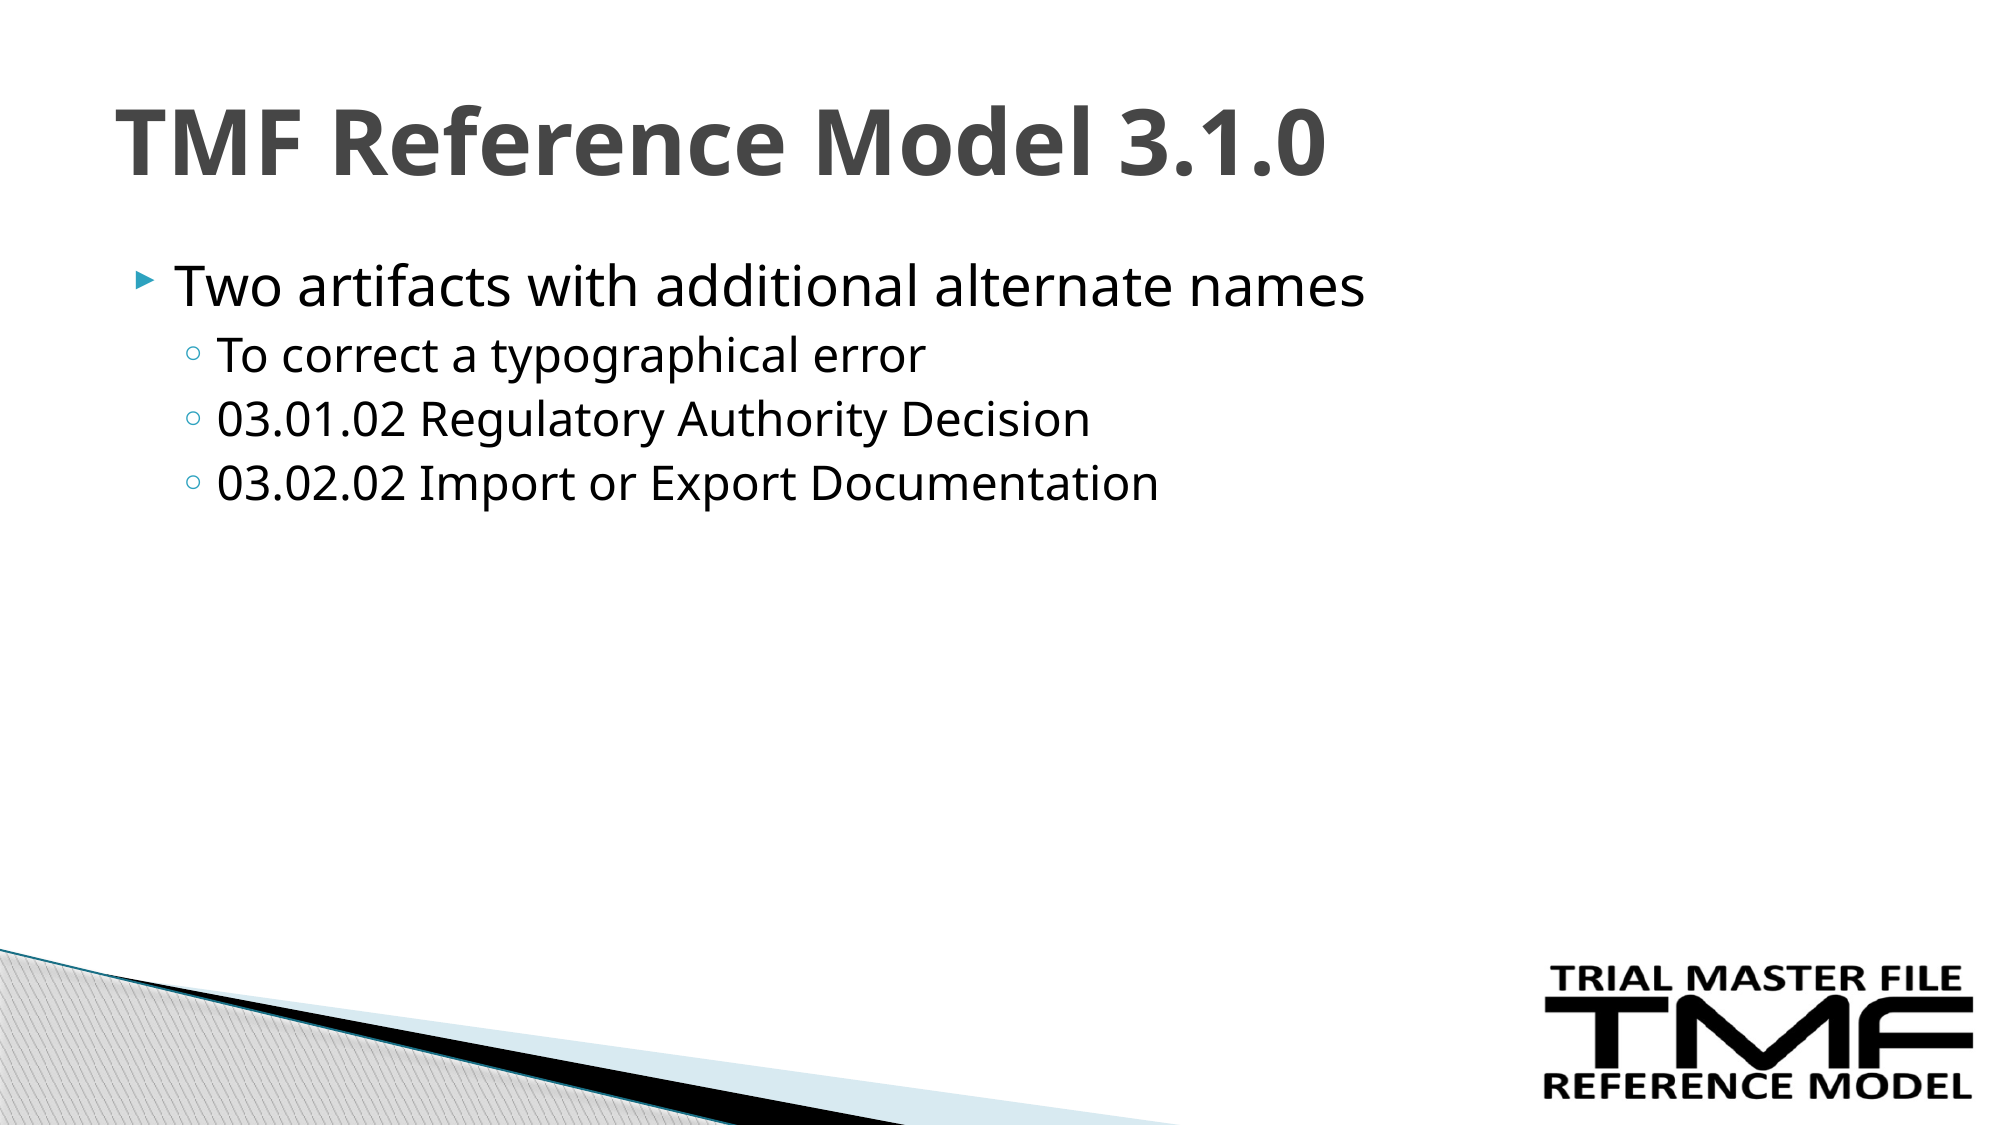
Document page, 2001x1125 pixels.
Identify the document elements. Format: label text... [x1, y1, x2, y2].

title TMF Reference Model 3.1.0 [99, 45, 1900, 233]
picture [1522, 951, 2000, 1125]
list Two artifacts with additional alternate names To correct a typographical error 03.01.02 Regulatory Authority Decision 03.02.02 Import or Export Documentation [99, 243, 1900, 986]
